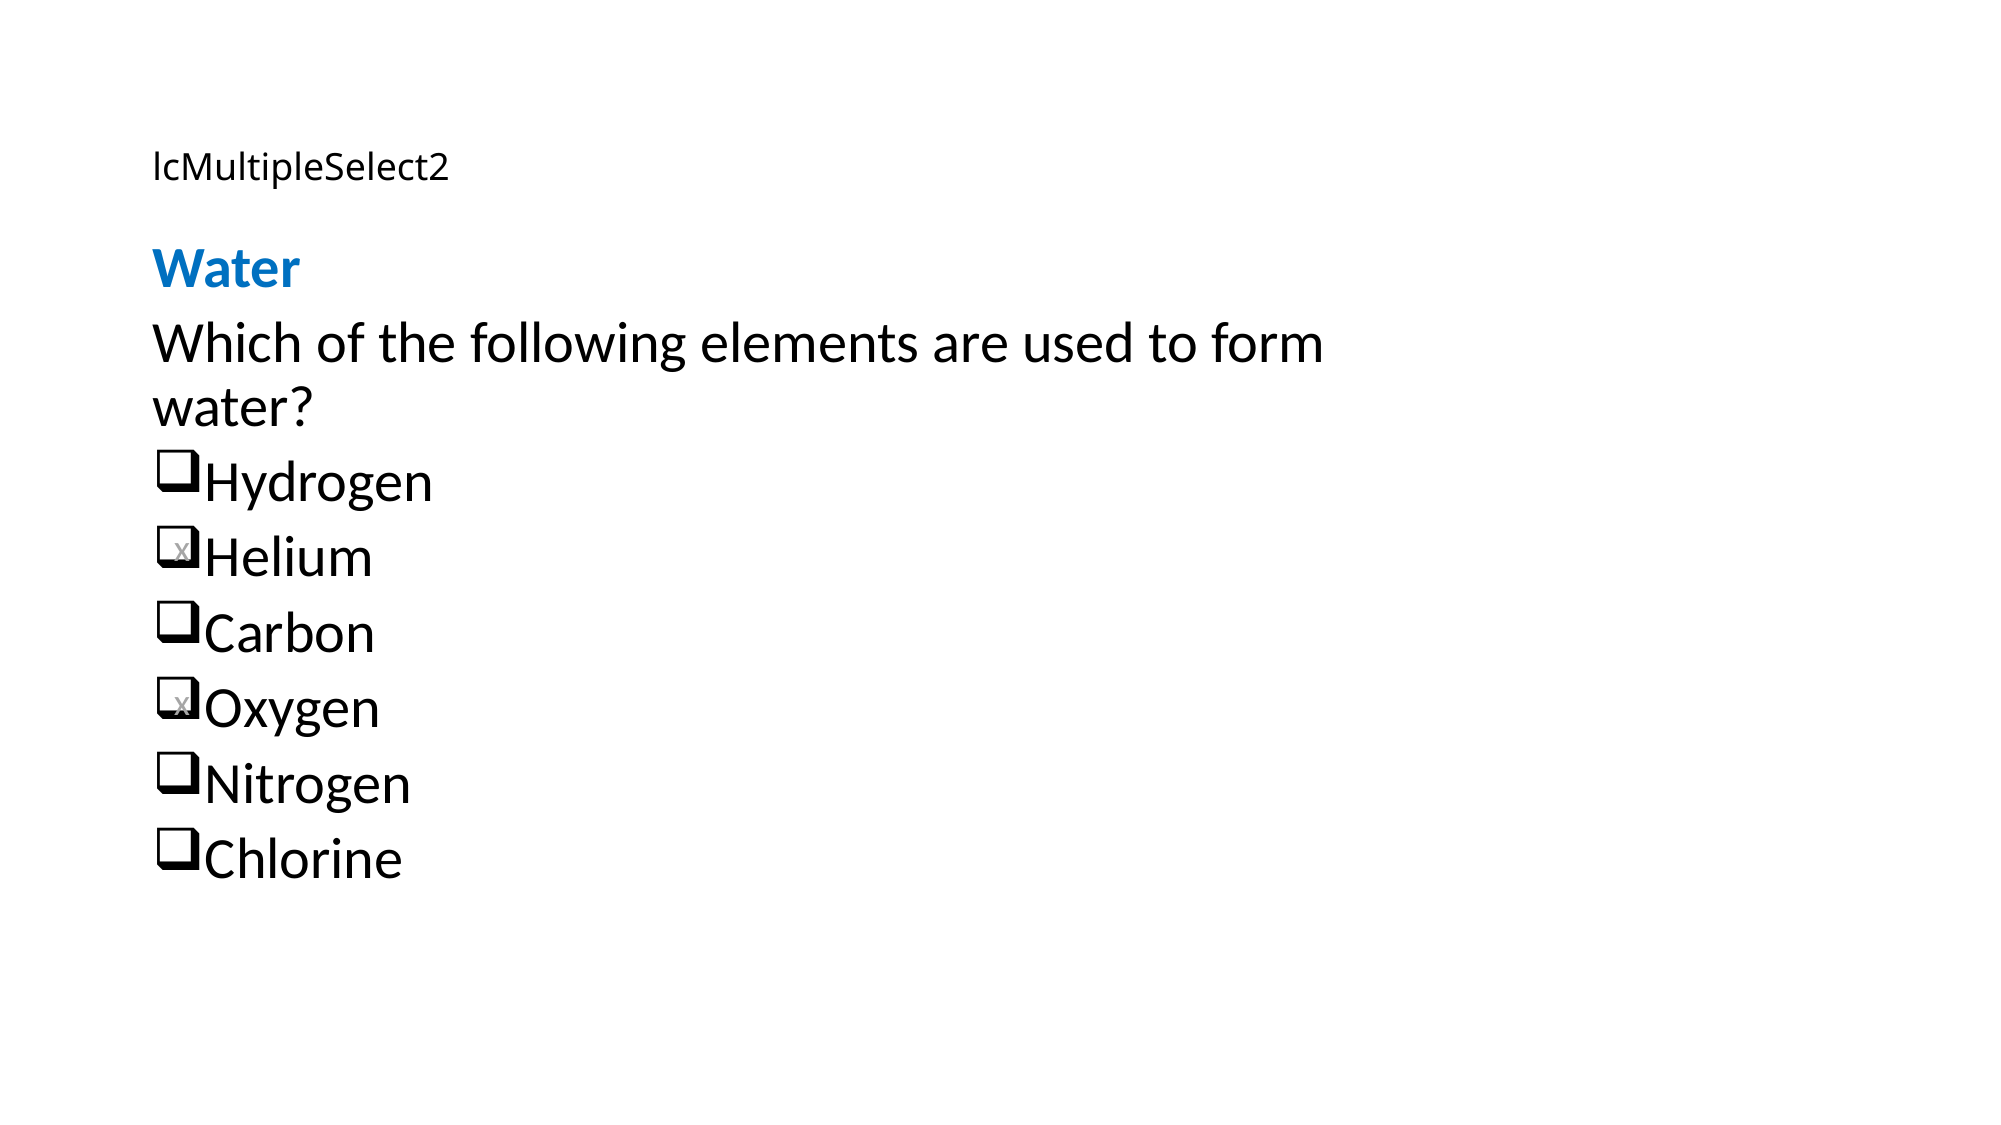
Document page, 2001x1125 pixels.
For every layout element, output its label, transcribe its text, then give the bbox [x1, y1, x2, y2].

text_box x [158, 530, 192, 563]
title lcMultipleSelect2 [137, 59, 1863, 278]
text_box x [158, 684, 192, 718]
list Water Which of the following elements are used to form water? Hydrogen Helium Carbon Oxygen Nitrogen Chlorine [137, 229, 1439, 944]
